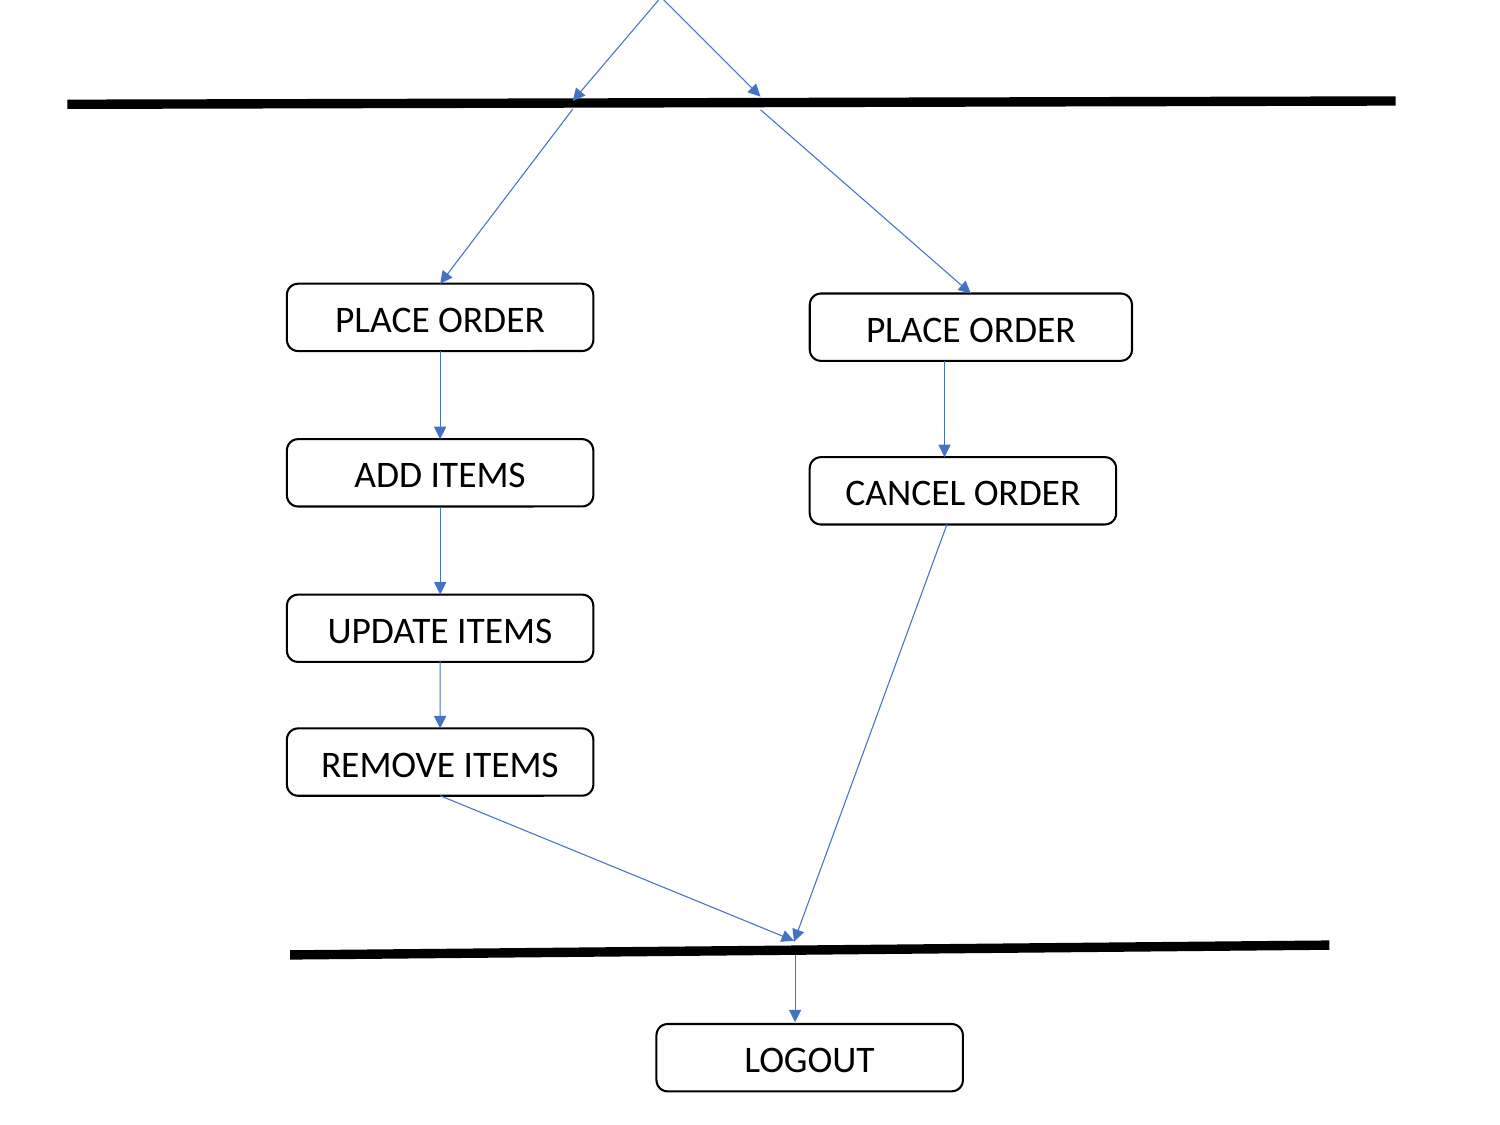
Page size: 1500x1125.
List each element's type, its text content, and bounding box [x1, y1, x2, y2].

text_box PLACE ORDER [808, 292, 1134, 362]
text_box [67, 100, 1396, 105]
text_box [572, 0, 659, 101]
text_box UPDATE ITEMS [285, 593, 595, 663]
text_box REMOVE ITEMS [285, 727, 595, 797]
text_box PLACE ORDER [285, 282, 595, 353]
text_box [658, 0, 761, 97]
text_box CANCEL ORDER [808, 456, 1118, 526]
text_box ADD ITEMS [285, 438, 595, 508]
text_box LOGOUT [655, 1022, 964, 1093]
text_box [760, 109, 971, 294]
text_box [793, 523, 948, 942]
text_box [440, 795, 793, 941]
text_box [440, 109, 573, 284]
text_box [290, 945, 1330, 955]
